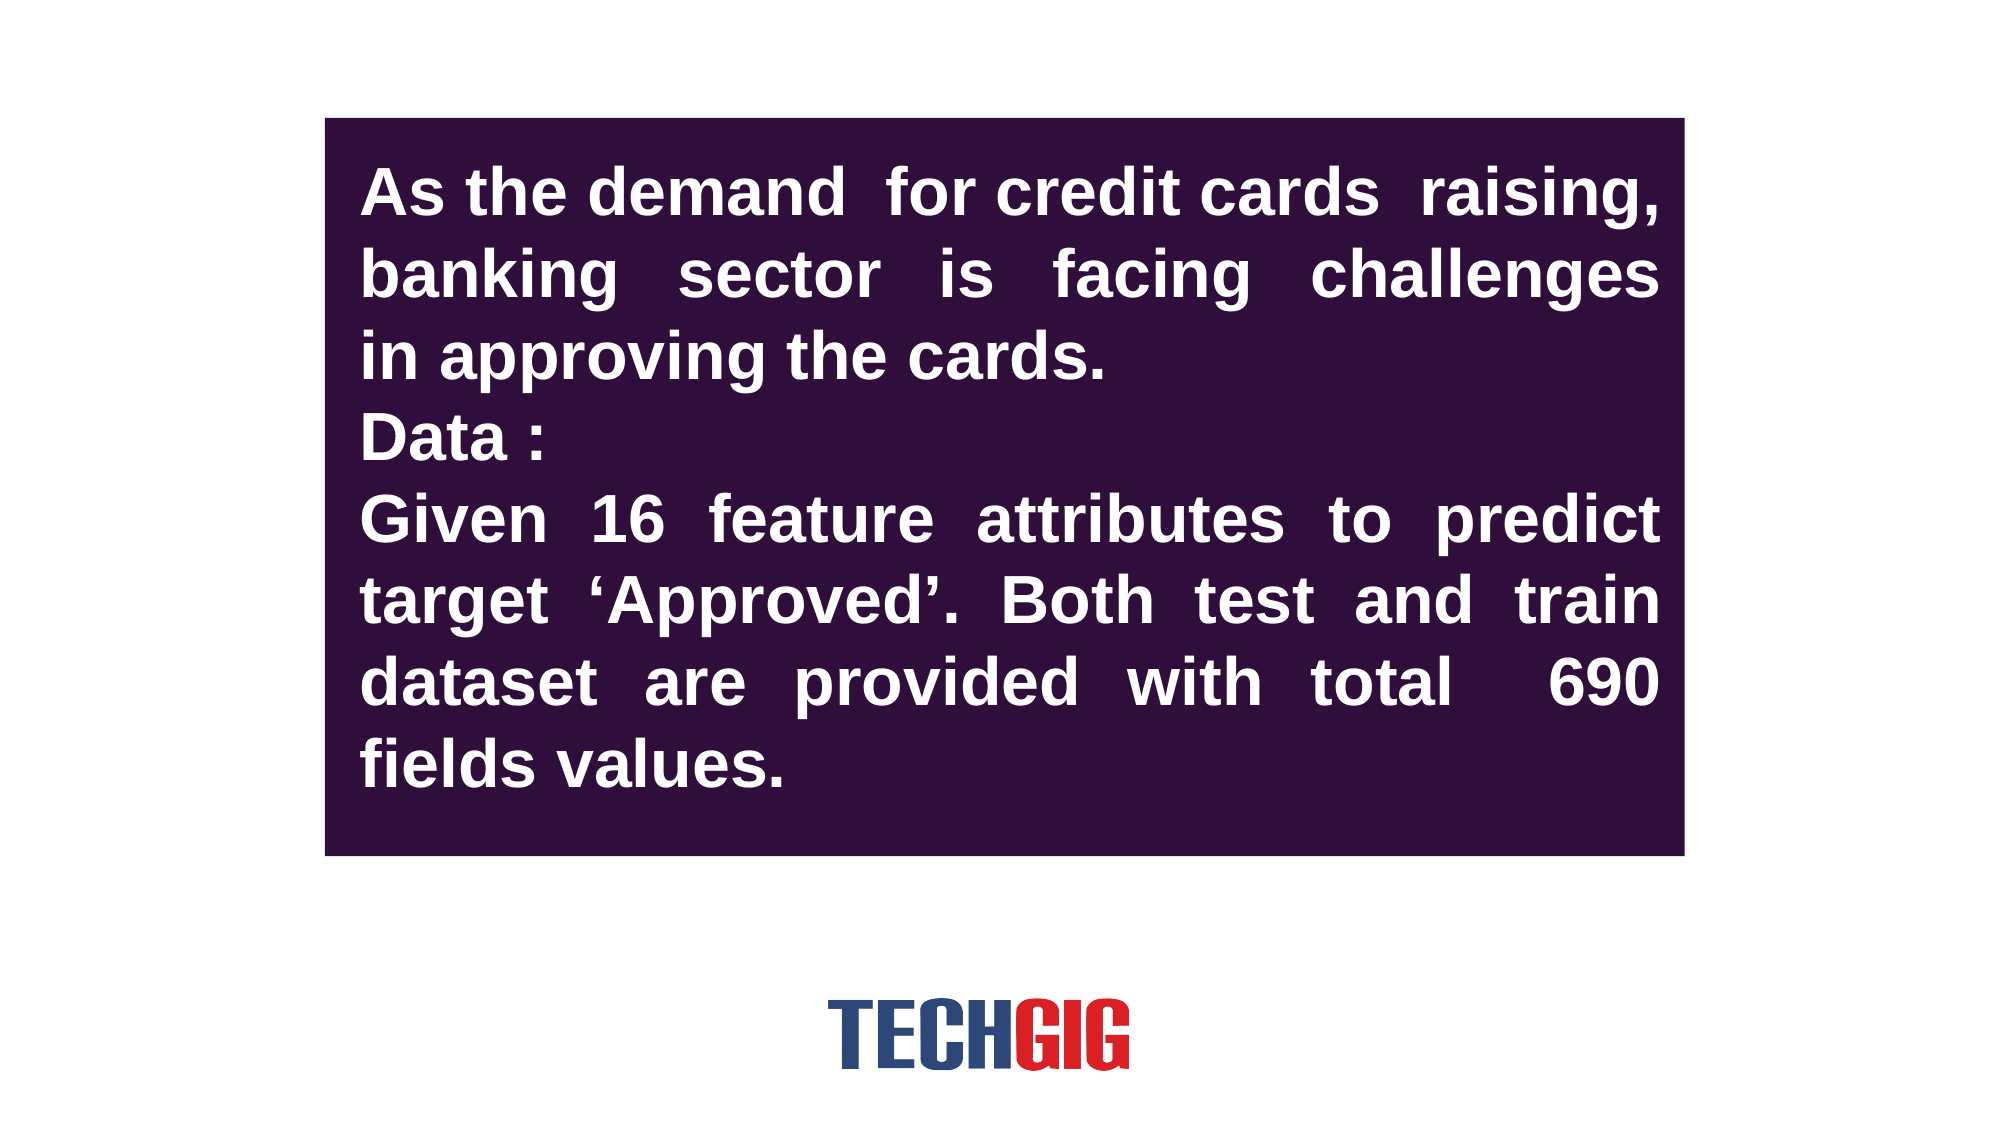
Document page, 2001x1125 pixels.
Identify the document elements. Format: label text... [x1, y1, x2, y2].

text_box As the demand for credit cards raising, banking sector is facing challenges in approving the cards. Data : Given 16 feature attributes to predict target ‘Approved’. Both test and train dataset are provided with total 690 fields values. [346, 141, 1676, 833]
picture [828, 998, 1129, 1072]
text_box [324, 117, 1685, 857]
